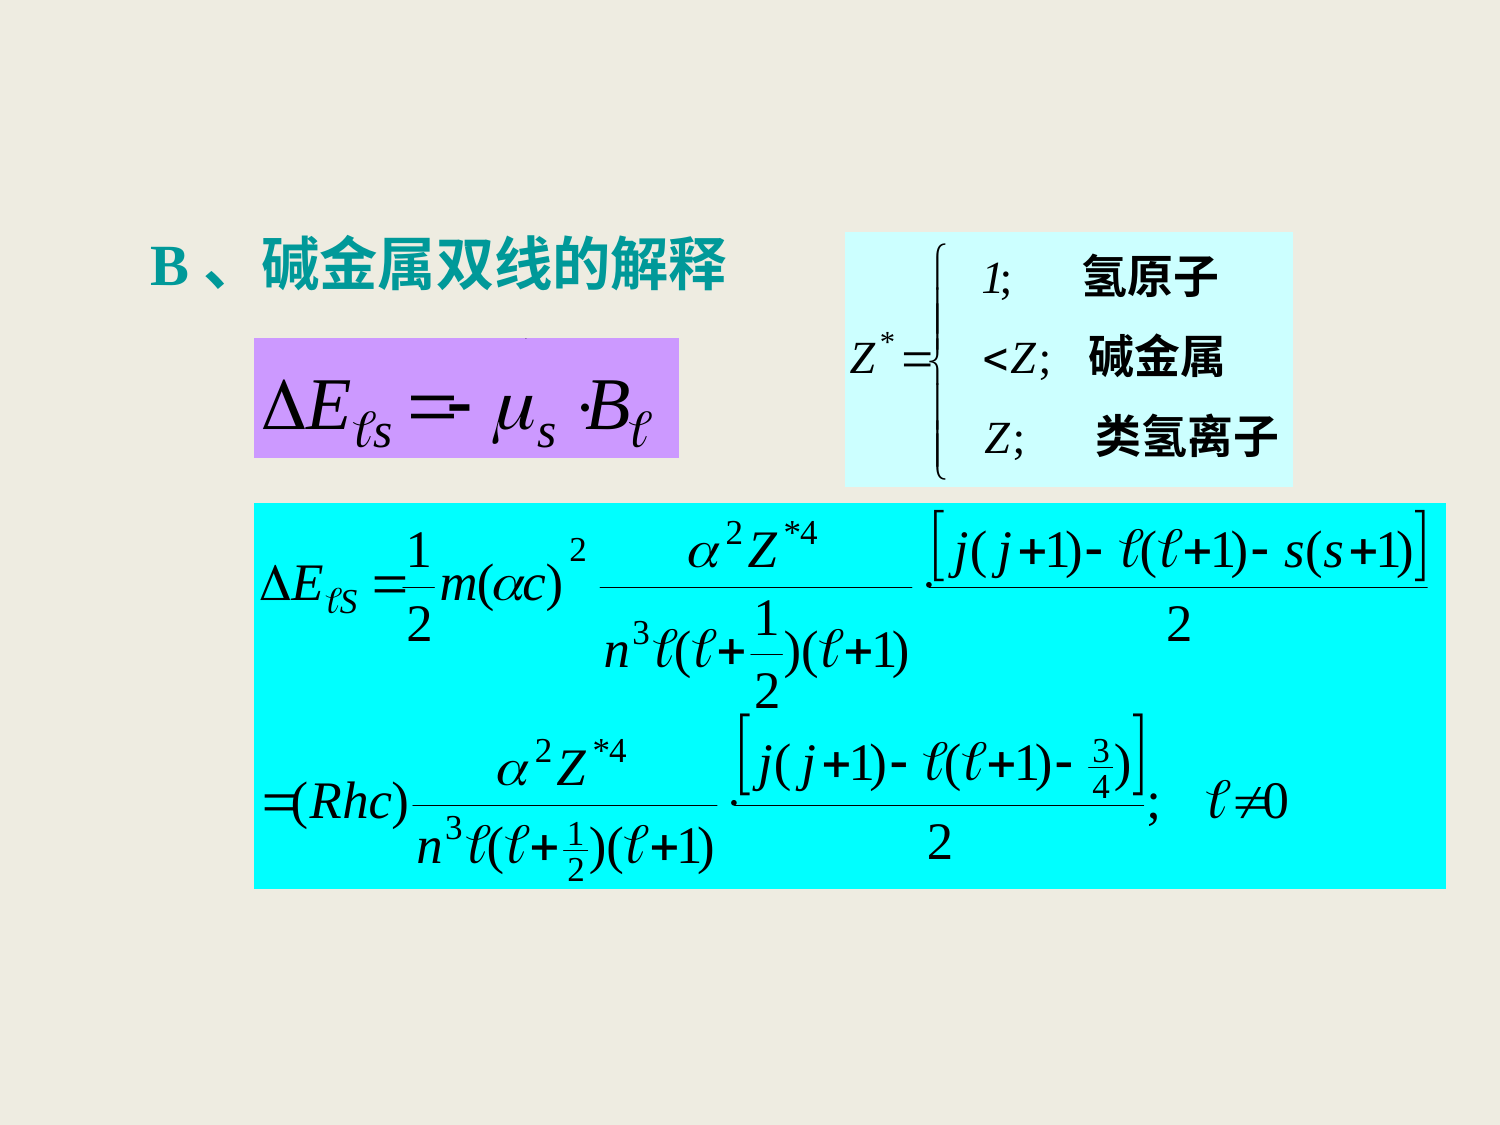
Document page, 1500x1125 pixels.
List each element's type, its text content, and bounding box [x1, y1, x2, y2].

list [253, 337, 680, 458]
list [844, 231, 1294, 488]
text_box B、碱金属双线的解释 [135, 220, 904, 305]
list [253, 503, 1447, 890]
